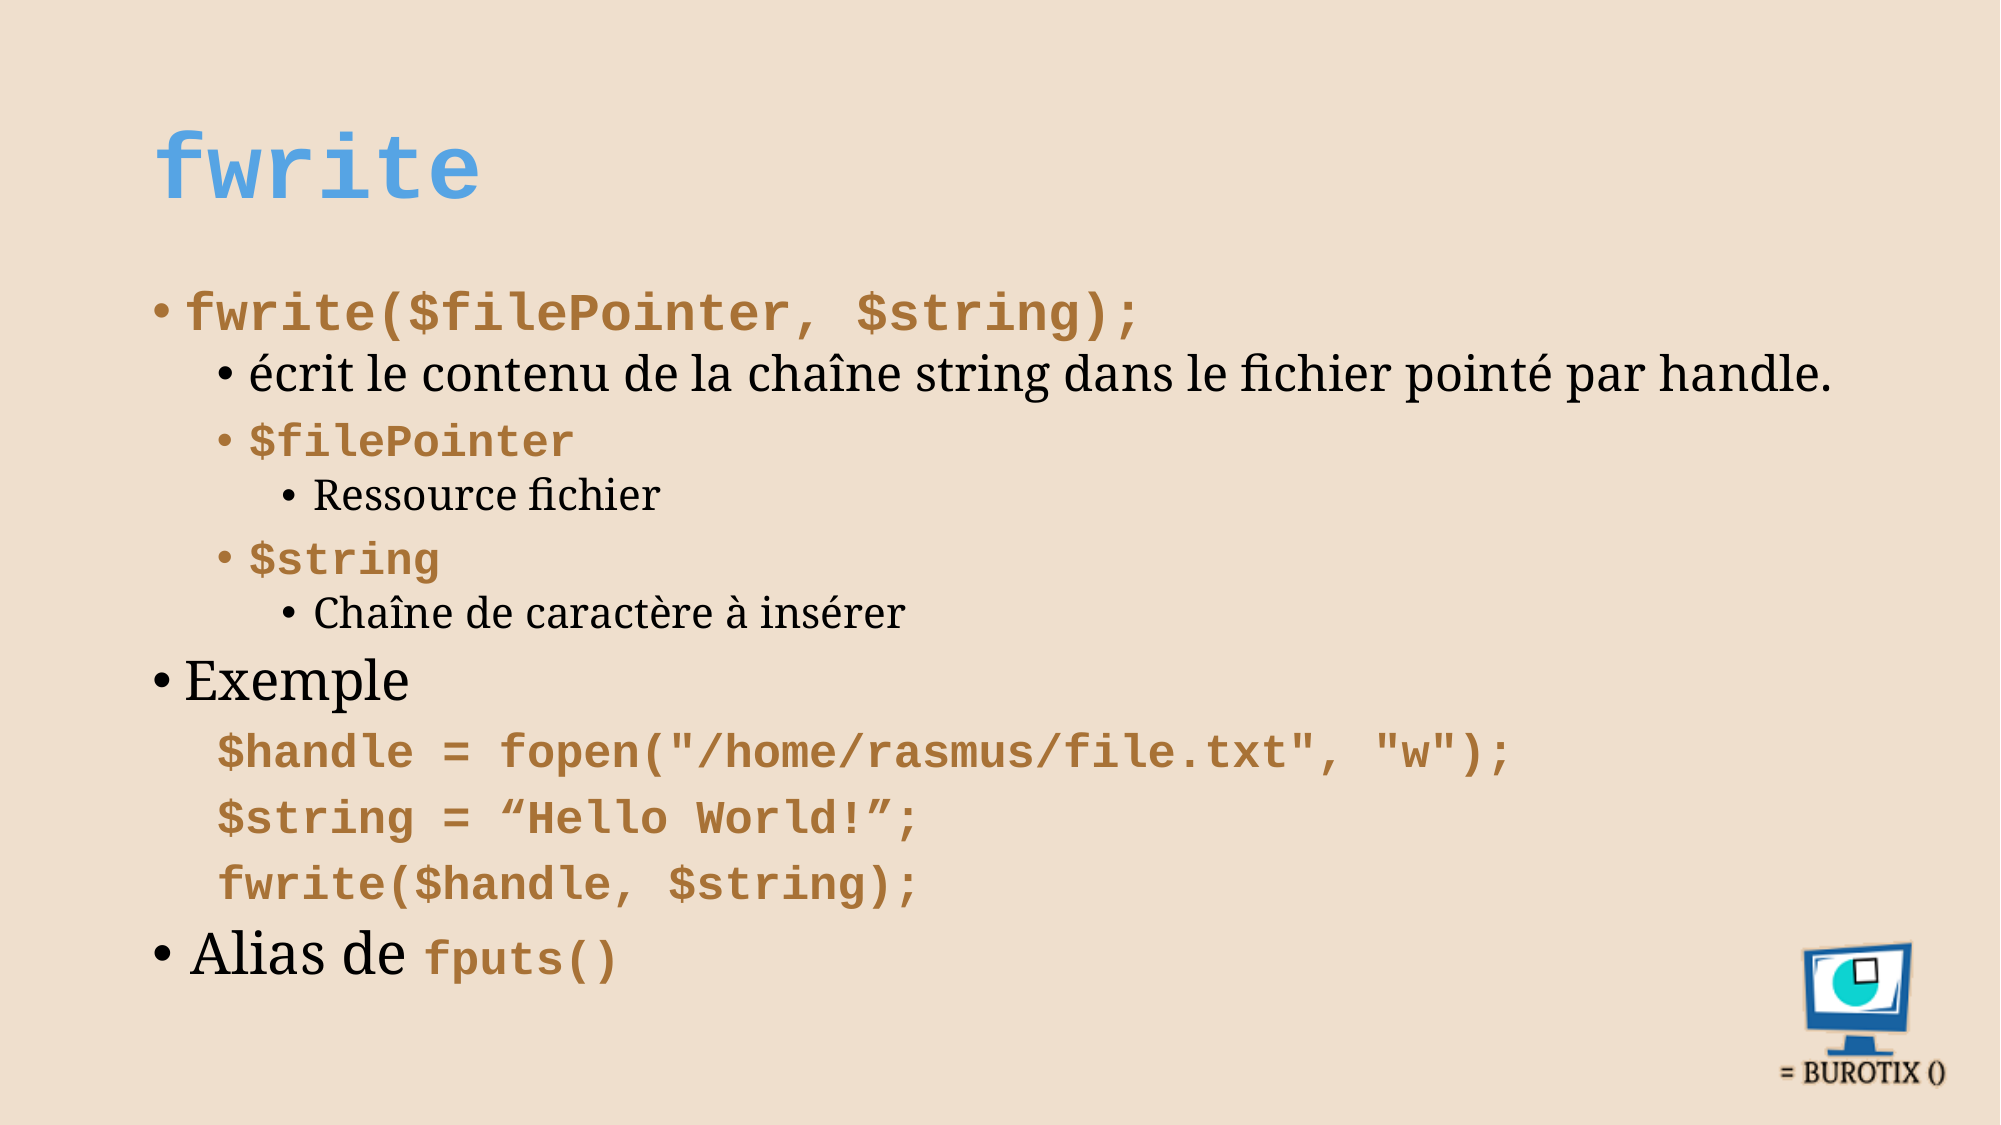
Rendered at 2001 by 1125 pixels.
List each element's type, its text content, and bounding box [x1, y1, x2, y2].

list fwrite($filePointer, $string); écrit le contenu de la chaîne string dans le fichier pointé par handle. $filePointer Ressource fichier $string Chaîne de caractère à insérer Exemple $handle = fopen("/home/rasmus/file.txt", "w"); $string = “Hello World!”; fwrite($handle, $string); Alias de fputs() [137, 277, 1863, 1014]
title fwrite [137, 59, 1863, 277]
picture [1776, 938, 1949, 1089]
